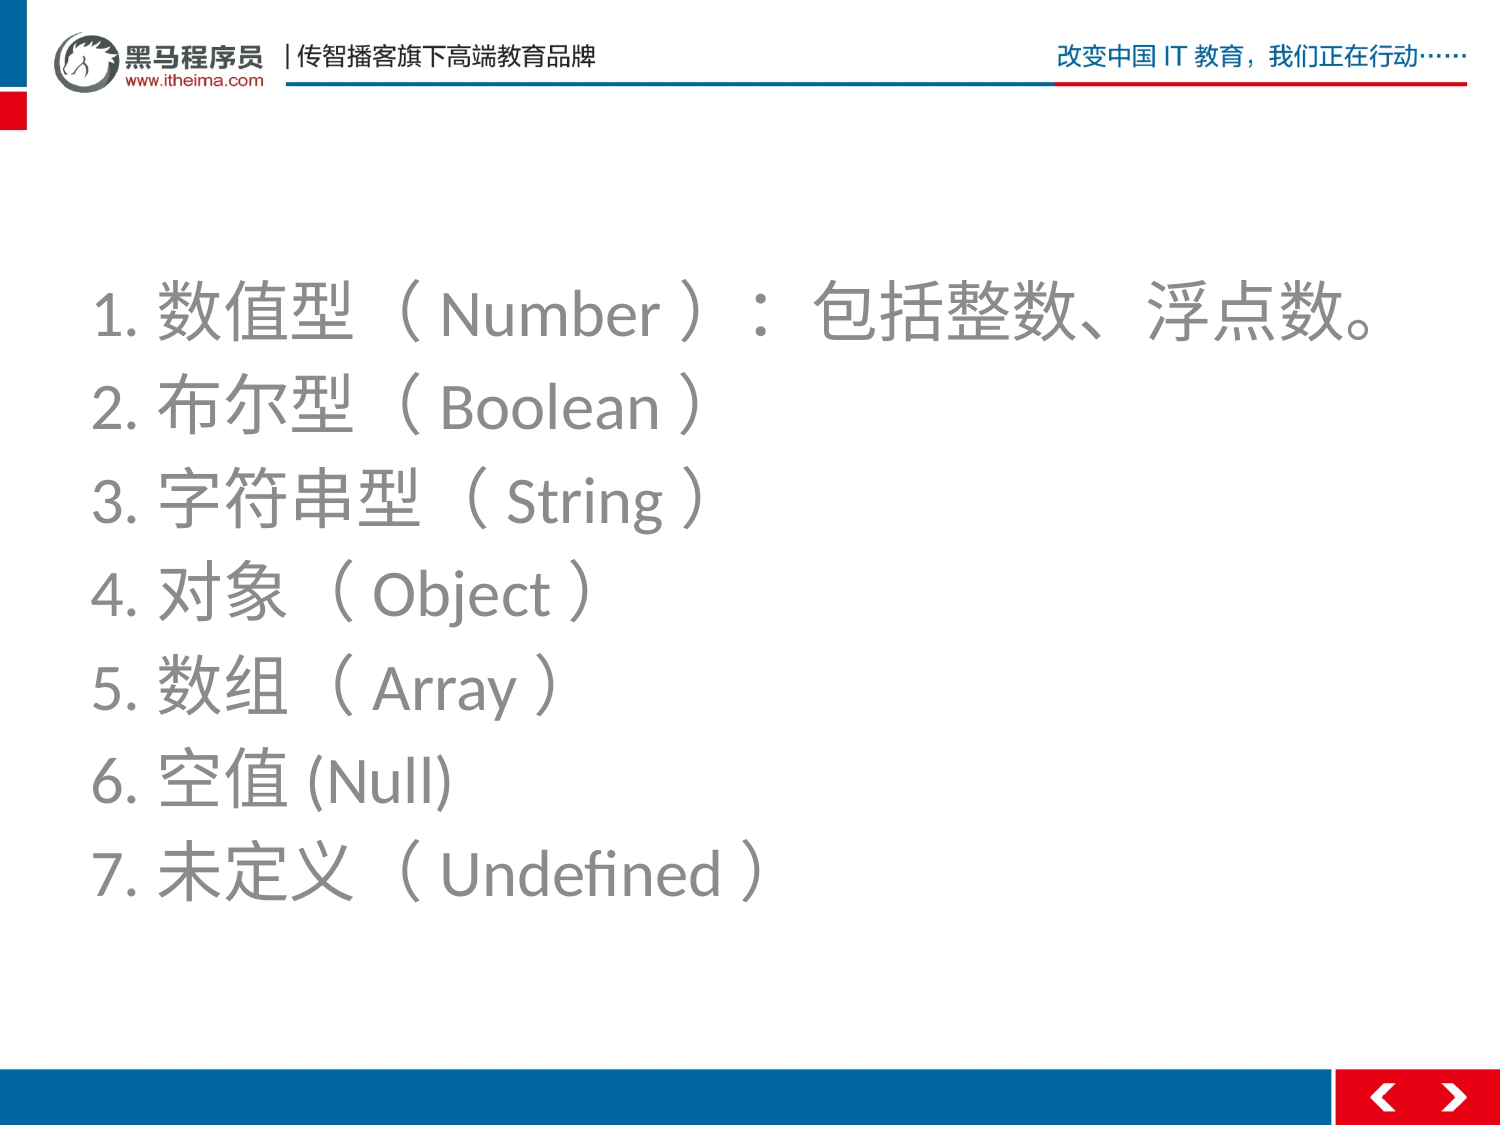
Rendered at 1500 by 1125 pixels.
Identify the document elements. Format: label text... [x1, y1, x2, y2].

subtitle 1.数值型（Number）：包括整数、浮点数。 2.布尔型（Boolean） 3.字符串型（String） 4.对象（Object） 5.数组（Array） 6.空值(Null) 7.未定义（Undefined） [75, 262, 1425, 1005]
picture [0, 0, 1500, 1125]
